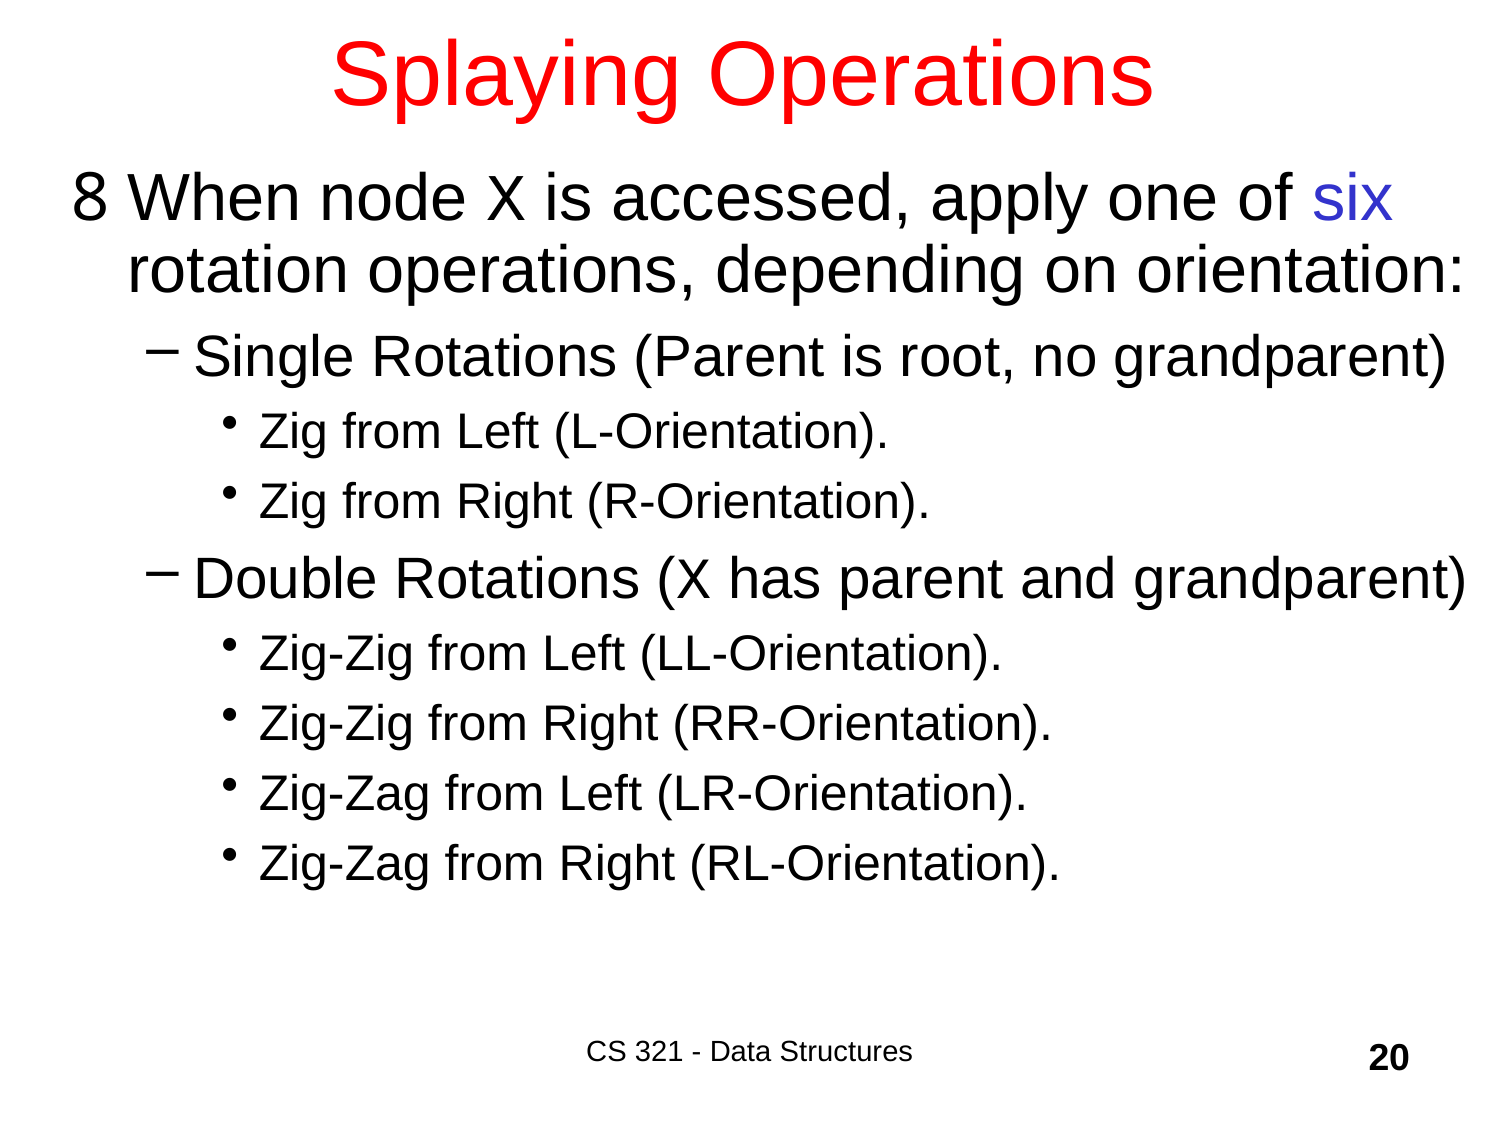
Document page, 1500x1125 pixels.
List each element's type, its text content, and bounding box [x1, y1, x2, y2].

slide_number 20 [1112, 1024, 1426, 1101]
footer CS 321 - Data Structures [462, 1024, 1038, 1101]
title Splaying Operations [37, 0, 1450, 163]
list When node X is accessed, apply one of six rotation operations, depending on orientation: Single Rotations (Parent is root, no grandparent) Zig from Left (L-Orientation). Zig from Right (R-Orientation). Double Rotations (X has parent and grandparent) Zig-Zig from Left (LL-Orientation). Zig-Zig from Right (RR-Orientation). Zig-Zag from Left (LR-Orientation). Zig-Zag from Right (RL-Orientation). [56, 155, 1500, 1025]
